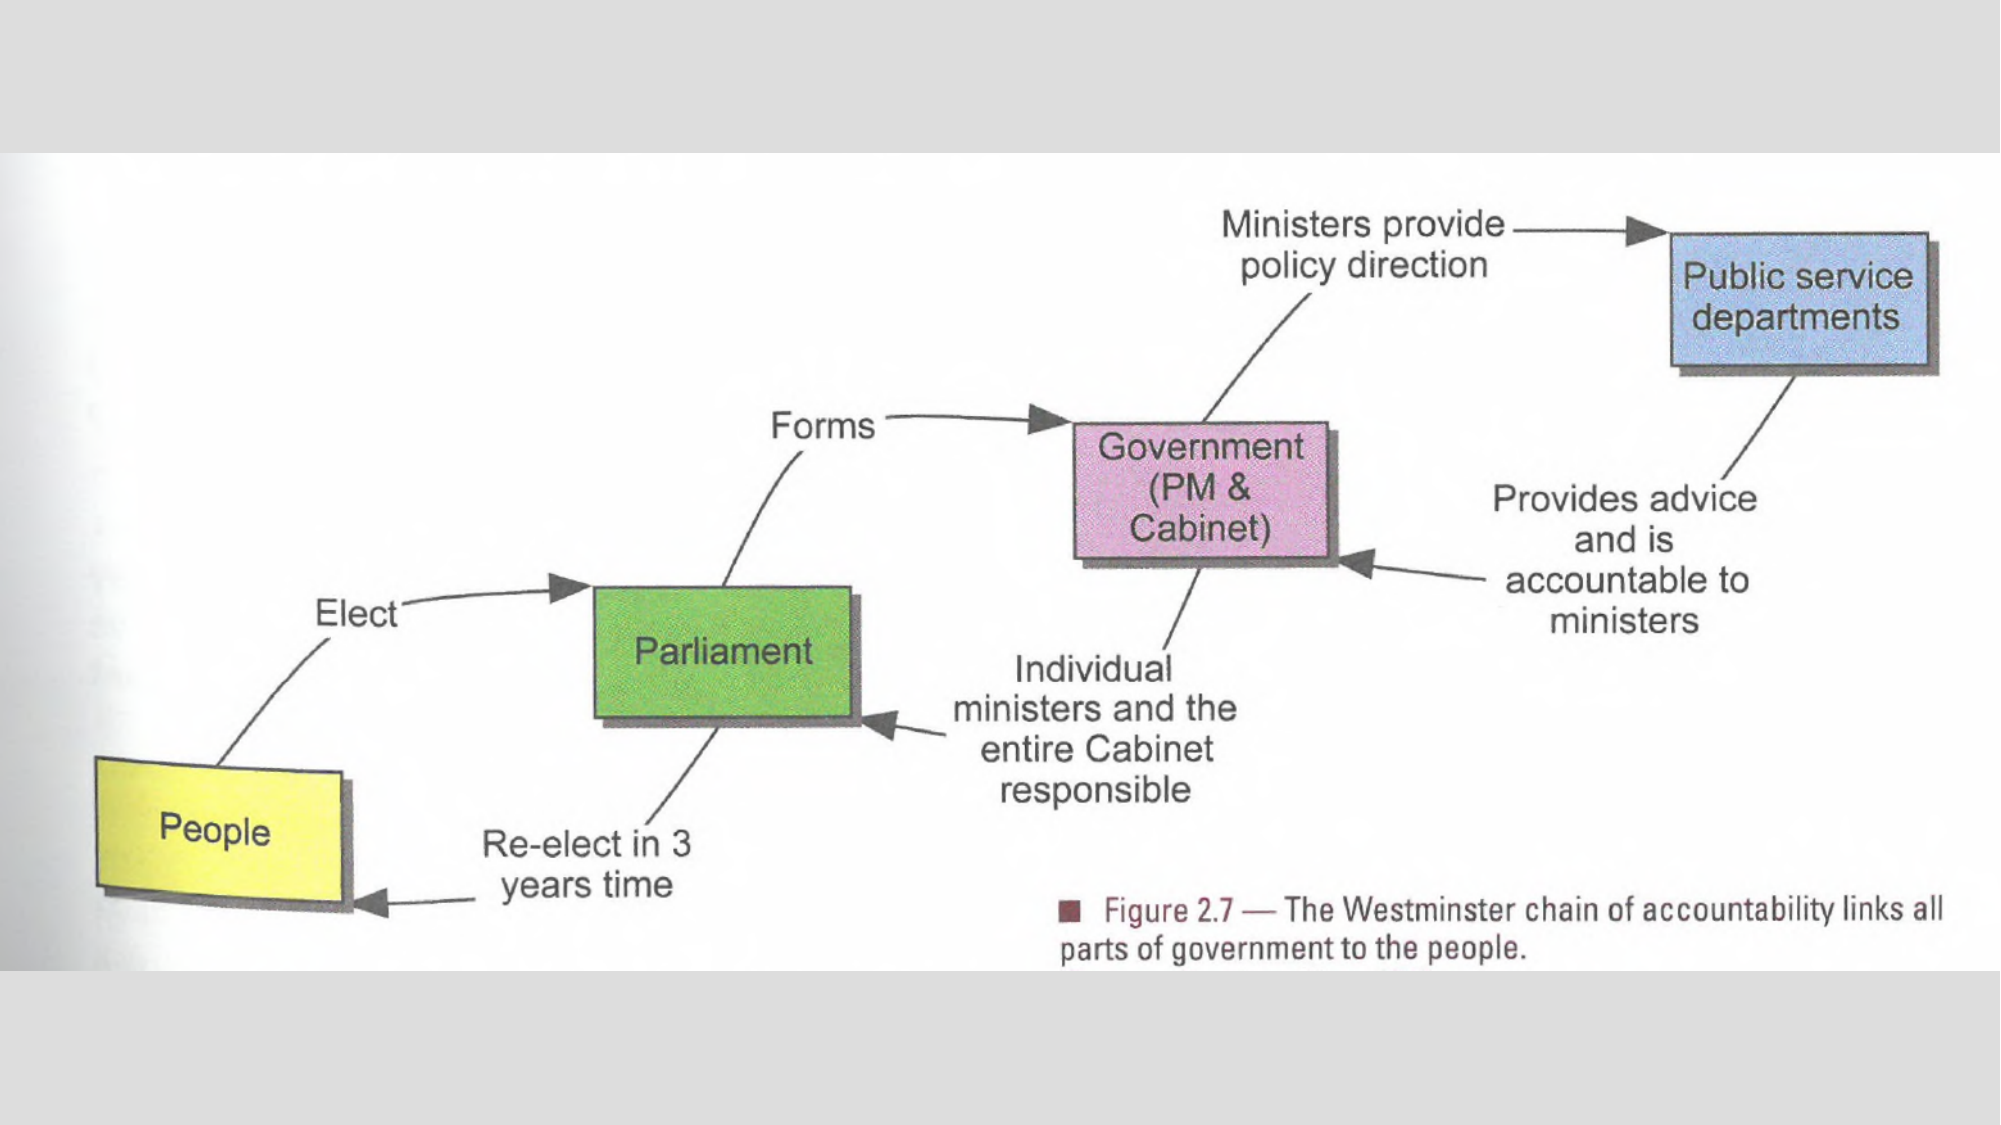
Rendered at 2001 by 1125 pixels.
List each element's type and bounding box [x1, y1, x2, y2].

picture [0, 153, 2000, 972]
